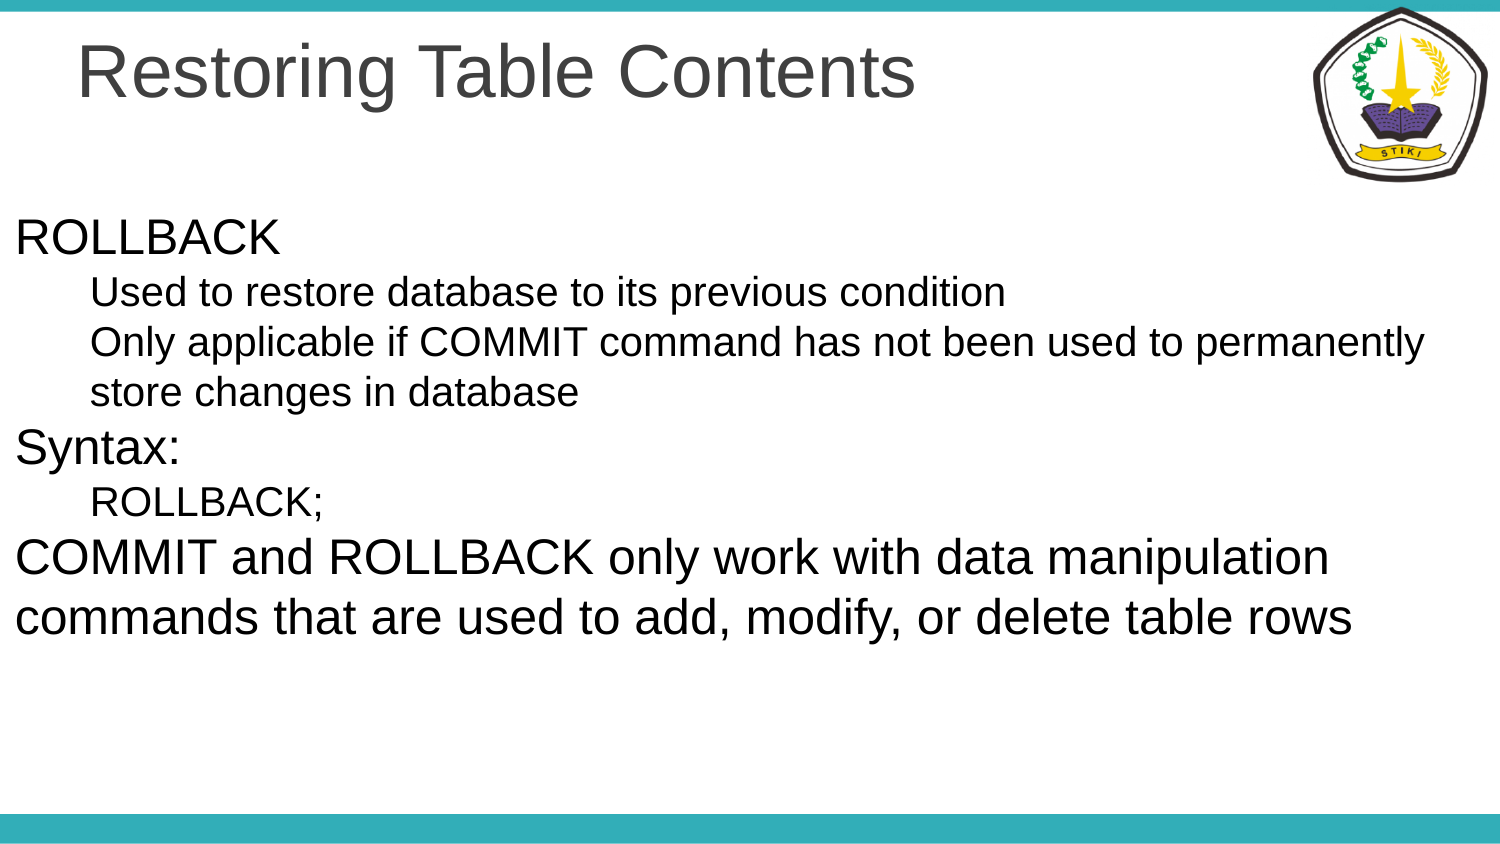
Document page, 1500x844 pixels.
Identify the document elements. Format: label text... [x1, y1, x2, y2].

text_box ROLLBACK Used to restore database to its previous condition Only applicable if COMMIT command has not been used to permanently store changes in database Syntax: ROLLBACK; COMMIT and ROLLBACK only work with data manipulation commands that are used to add, modify, or delete table rows [0, 197, 1458, 653]
list Restoring Table Contents [32, 20, 963, 115]
picture [1307, 4, 1495, 187]
